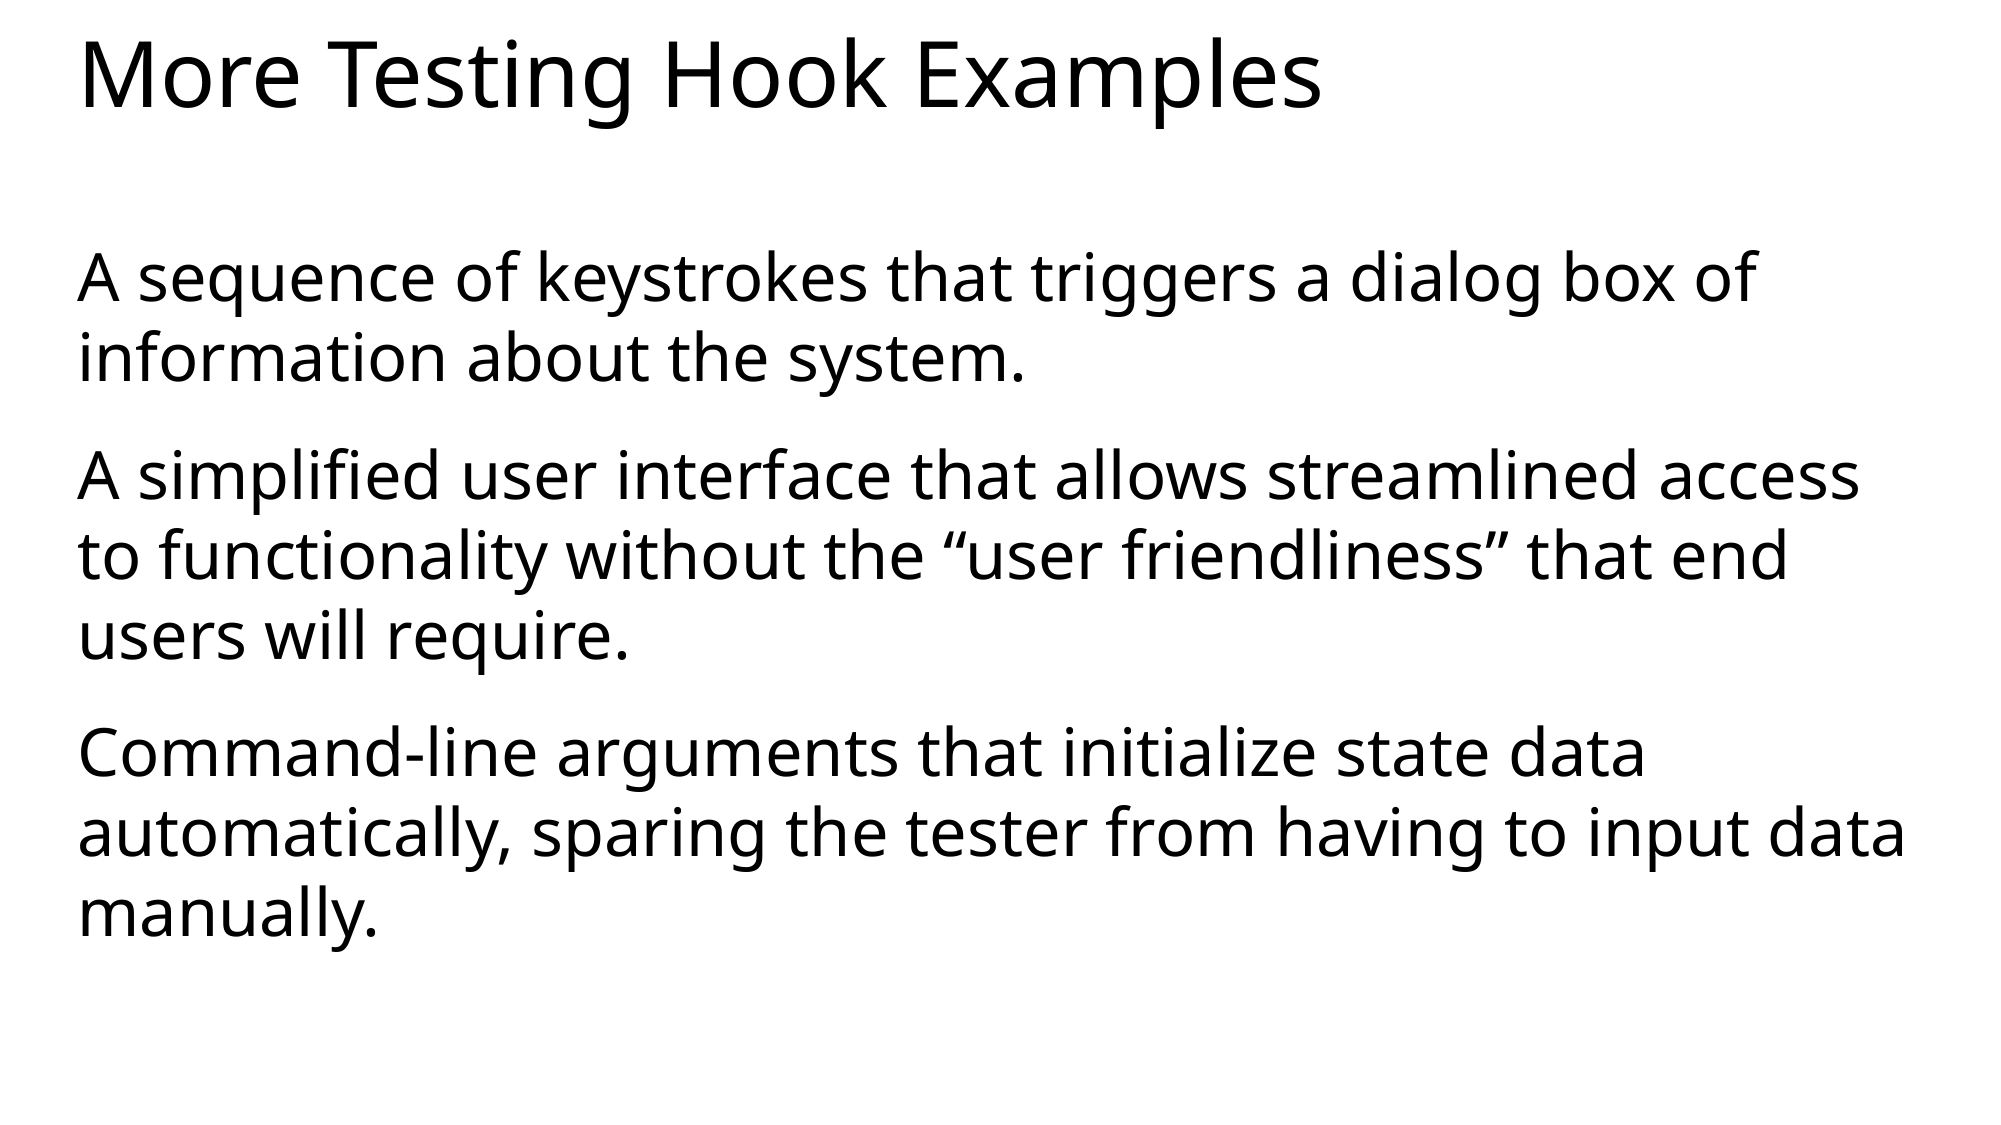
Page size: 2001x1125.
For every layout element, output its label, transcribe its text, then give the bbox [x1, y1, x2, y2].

title More Testing Hook Examples [62, 29, 1953, 205]
list A sequence of keystrokes that triggers a dialog box of information about the system. A simplified user interface that allows streamlined access to functionality without the “user friendliness” that end users will require. Command-line arguments that initialize state data automatically, sparing the tester from having to input data manually. [62, 227, 1953, 1096]
